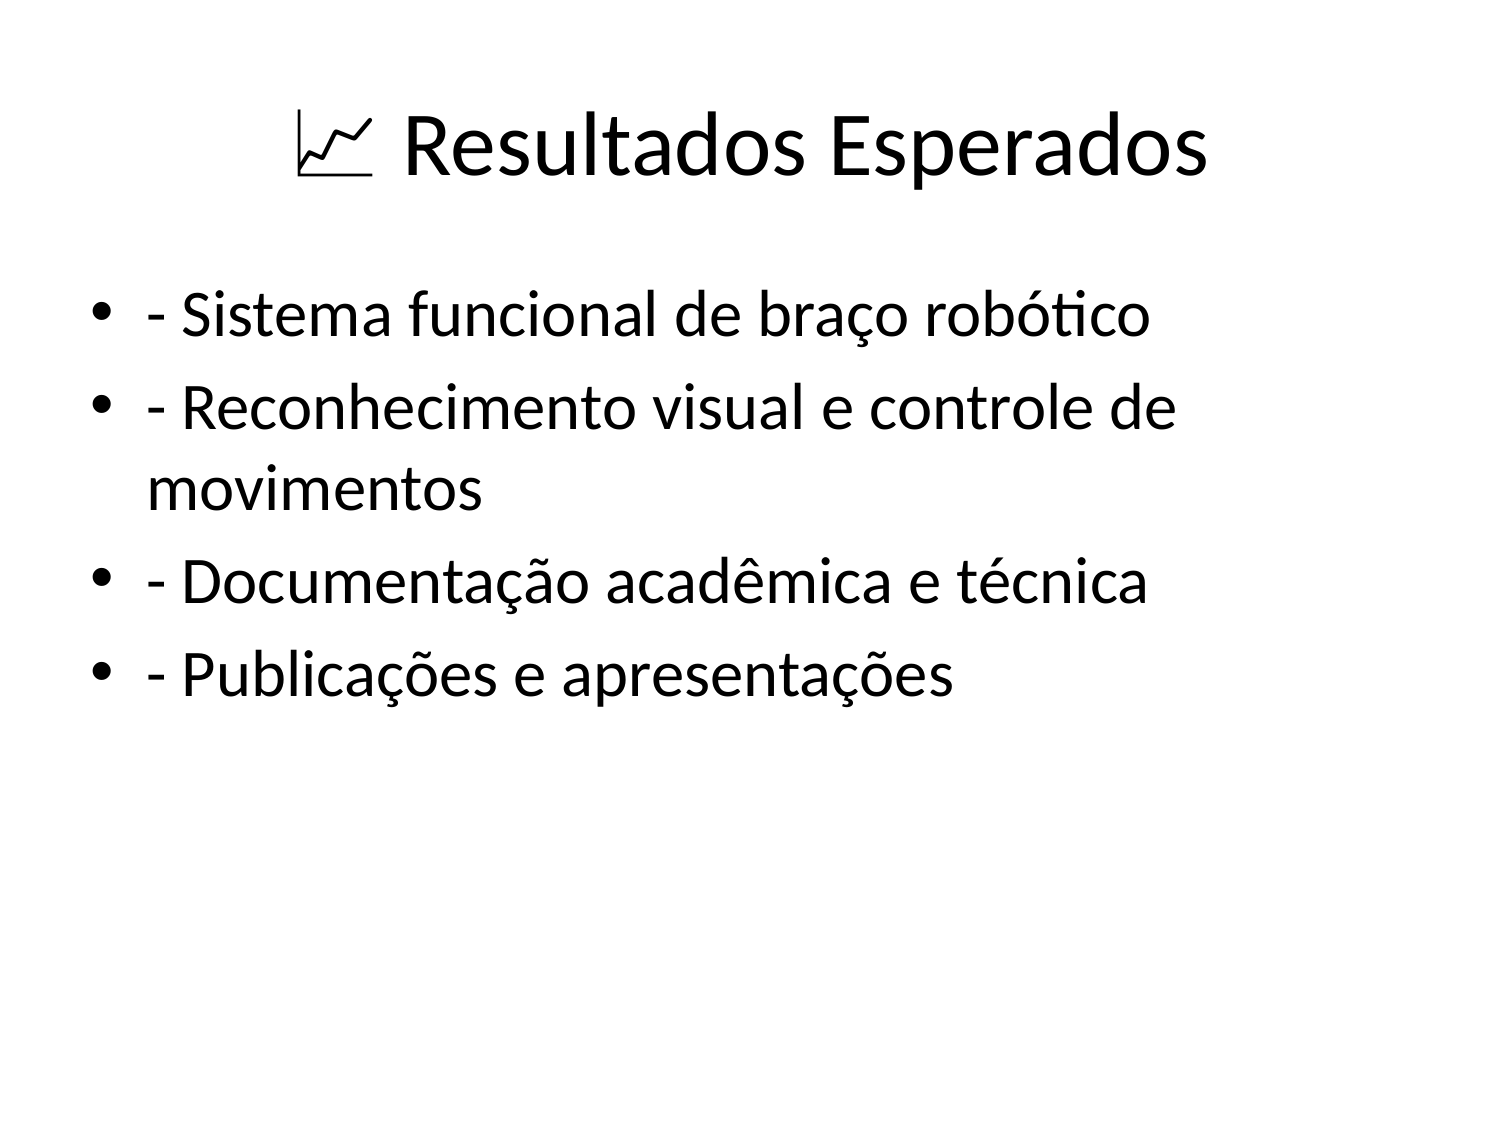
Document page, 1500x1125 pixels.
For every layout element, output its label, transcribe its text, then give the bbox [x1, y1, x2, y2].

list - Sistema funcional de braço robótico - Reconhecimento visual e controle de movimentos - Documentação acadêmica e técnica - Publicações e apresentações [75, 262, 1425, 1005]
title 📈 Resultados Esperados [75, 45, 1425, 233]
